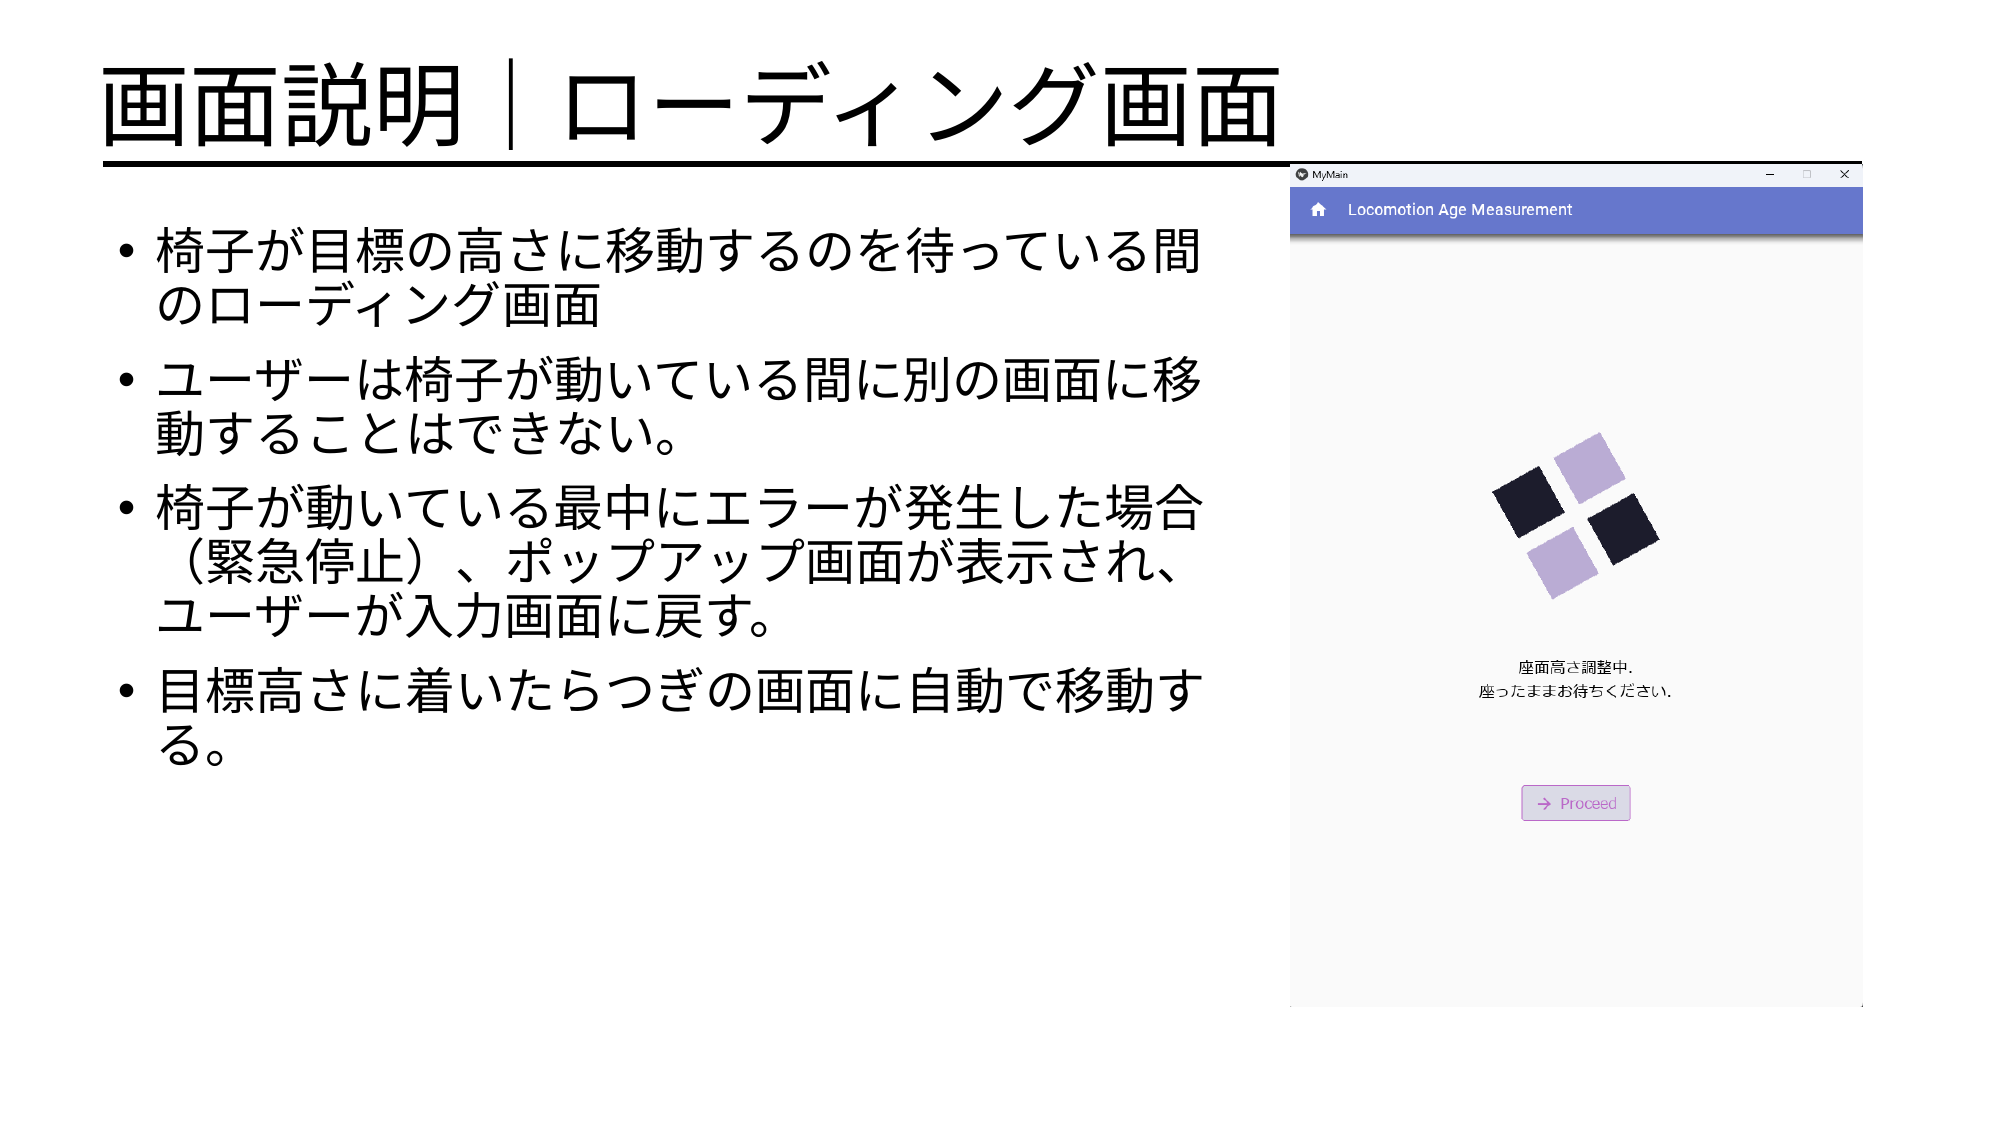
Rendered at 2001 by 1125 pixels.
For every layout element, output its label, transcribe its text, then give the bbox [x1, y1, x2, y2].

picture [1290, 164, 1863, 1007]
title 画面説明｜ローディング画面 [83, 1, 1809, 219]
list 椅子が目標の高さに移動するのを待っている間のローディング画面 ユーザーは椅子が動いている間に別の画面に移動することはできない。 椅子が動いている最中にエラーが発生した場合（緊急停止）、ポップアップ画面が表示され、ユーザーが入力画面に戻す。 目標高さに着いたらつぎの画面に自動で移動する。 [102, 218, 1262, 1007]
